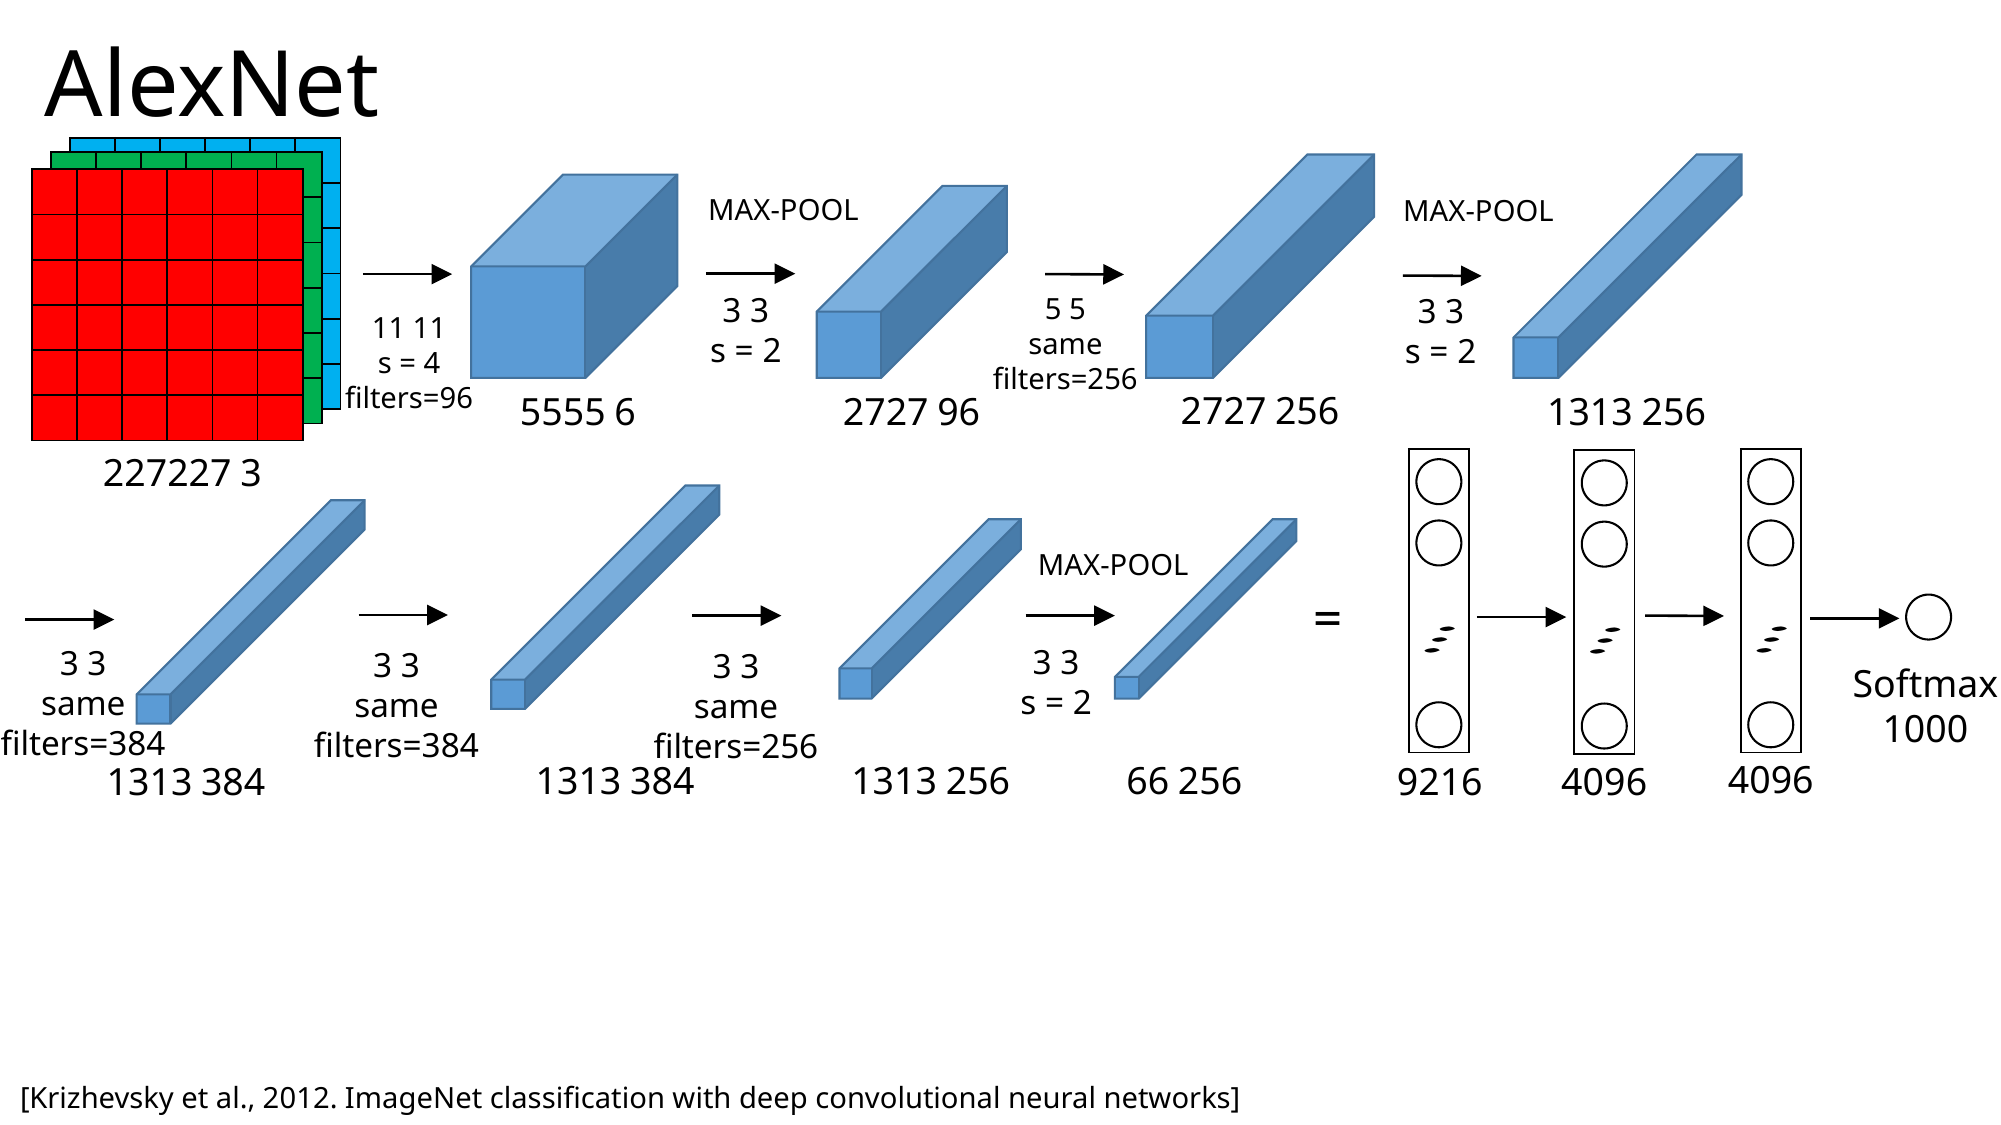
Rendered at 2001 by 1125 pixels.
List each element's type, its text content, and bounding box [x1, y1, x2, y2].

table_header [213, 170, 257, 214]
text_box [1580, 702, 1628, 750]
table_cell [323, 320, 340, 363]
text_box [1415, 519, 1463, 567]
table_cell [33, 306, 76, 349]
text_box [815, 184, 1008, 379]
table_header [187, 153, 231, 168]
text_box MAX-POOL [1022, 538, 1204, 589]
text_box [1415, 701, 1463, 749]
table_cell [78, 306, 121, 349]
text_box [1580, 520, 1628, 568]
table_header [1575, 451, 1634, 750]
table_cell [33, 261, 76, 304]
table_cell [78, 215, 121, 259]
table_cell [123, 215, 166, 259]
text_box [1747, 458, 1795, 506]
table_cell [821, 187, 1003, 310]
text_box MAX-POOL [1388, 184, 1569, 235]
table_cell [78, 261, 121, 304]
table_header [52, 153, 95, 168]
text_box 4096 [1546, 750, 1662, 811]
text_box 4096 [1713, 749, 1829, 809]
text_box [490, 484, 721, 710]
table_cell [168, 351, 212, 394]
table_header [1410, 450, 1468, 750]
table_cell [213, 215, 257, 259]
table_cell [304, 289, 321, 332]
table_cell [258, 215, 302, 259]
table_header [78, 170, 121, 214]
table_cell [304, 379, 321, 423]
table_cell [304, 334, 321, 377]
text_box [838, 518, 1022, 700]
text_box [Krizhevsky et al., 2012. ImageNet classification with deep convolutional neural networks] [5, 1072, 1257, 1123]
table_cell [213, 306, 257, 349]
text_box [1747, 519, 1795, 567]
table_cell [304, 243, 321, 287]
table_cell [168, 261, 212, 304]
table_header [33, 170, 76, 214]
text_box [1113, 518, 1298, 700]
text_box [135, 499, 366, 725]
text_box [1905, 593, 1953, 641]
table_cell [168, 215, 212, 259]
text_box [1415, 458, 1463, 506]
text_box MAX-POOL [693, 183, 874, 234]
table_header [1742, 450, 1800, 749]
table_cell [258, 396, 302, 440]
text_box [1145, 153, 1376, 379]
table_cell [323, 365, 340, 408]
table_cell [78, 396, 121, 440]
table_cell [168, 306, 212, 349]
table_cell [123, 261, 166, 304]
table_cell [258, 306, 302, 349]
table_cell [33, 351, 76, 394]
table_header [142, 153, 185, 168]
text_box [1747, 701, 1795, 749]
text_box Softmax 1000 [1837, 652, 2000, 758]
table_cell [33, 215, 76, 259]
table_cell [258, 351, 302, 394]
table_cell [33, 396, 76, 440]
table_cell [123, 306, 166, 349]
text_box AlexNet [30, 29, 2000, 248]
text_box [470, 173, 679, 379]
table_header [123, 170, 166, 214]
table_header [277, 153, 321, 196]
table_header [232, 153, 276, 168]
table_header [168, 170, 212, 214]
table_cell [323, 248, 340, 273]
table_cell [213, 261, 257, 304]
table_header [97, 153, 140, 168]
table_cell [123, 396, 166, 440]
text_box [1580, 459, 1628, 507]
table_cell [168, 396, 212, 440]
text_box [1512, 153, 1743, 379]
table_cell [213, 351, 257, 394]
table_cell [213, 396, 257, 440]
text_box = [1299, 571, 1358, 657]
text_box 9216 [1382, 750, 1498, 811]
table_cell [476, 176, 673, 265]
table_cell [78, 351, 121, 394]
table_cell [323, 274, 340, 318]
table_cell [123, 351, 166, 394]
table_cell [258, 261, 302, 304]
table_cell [304, 198, 321, 242]
table_header [258, 170, 302, 214]
